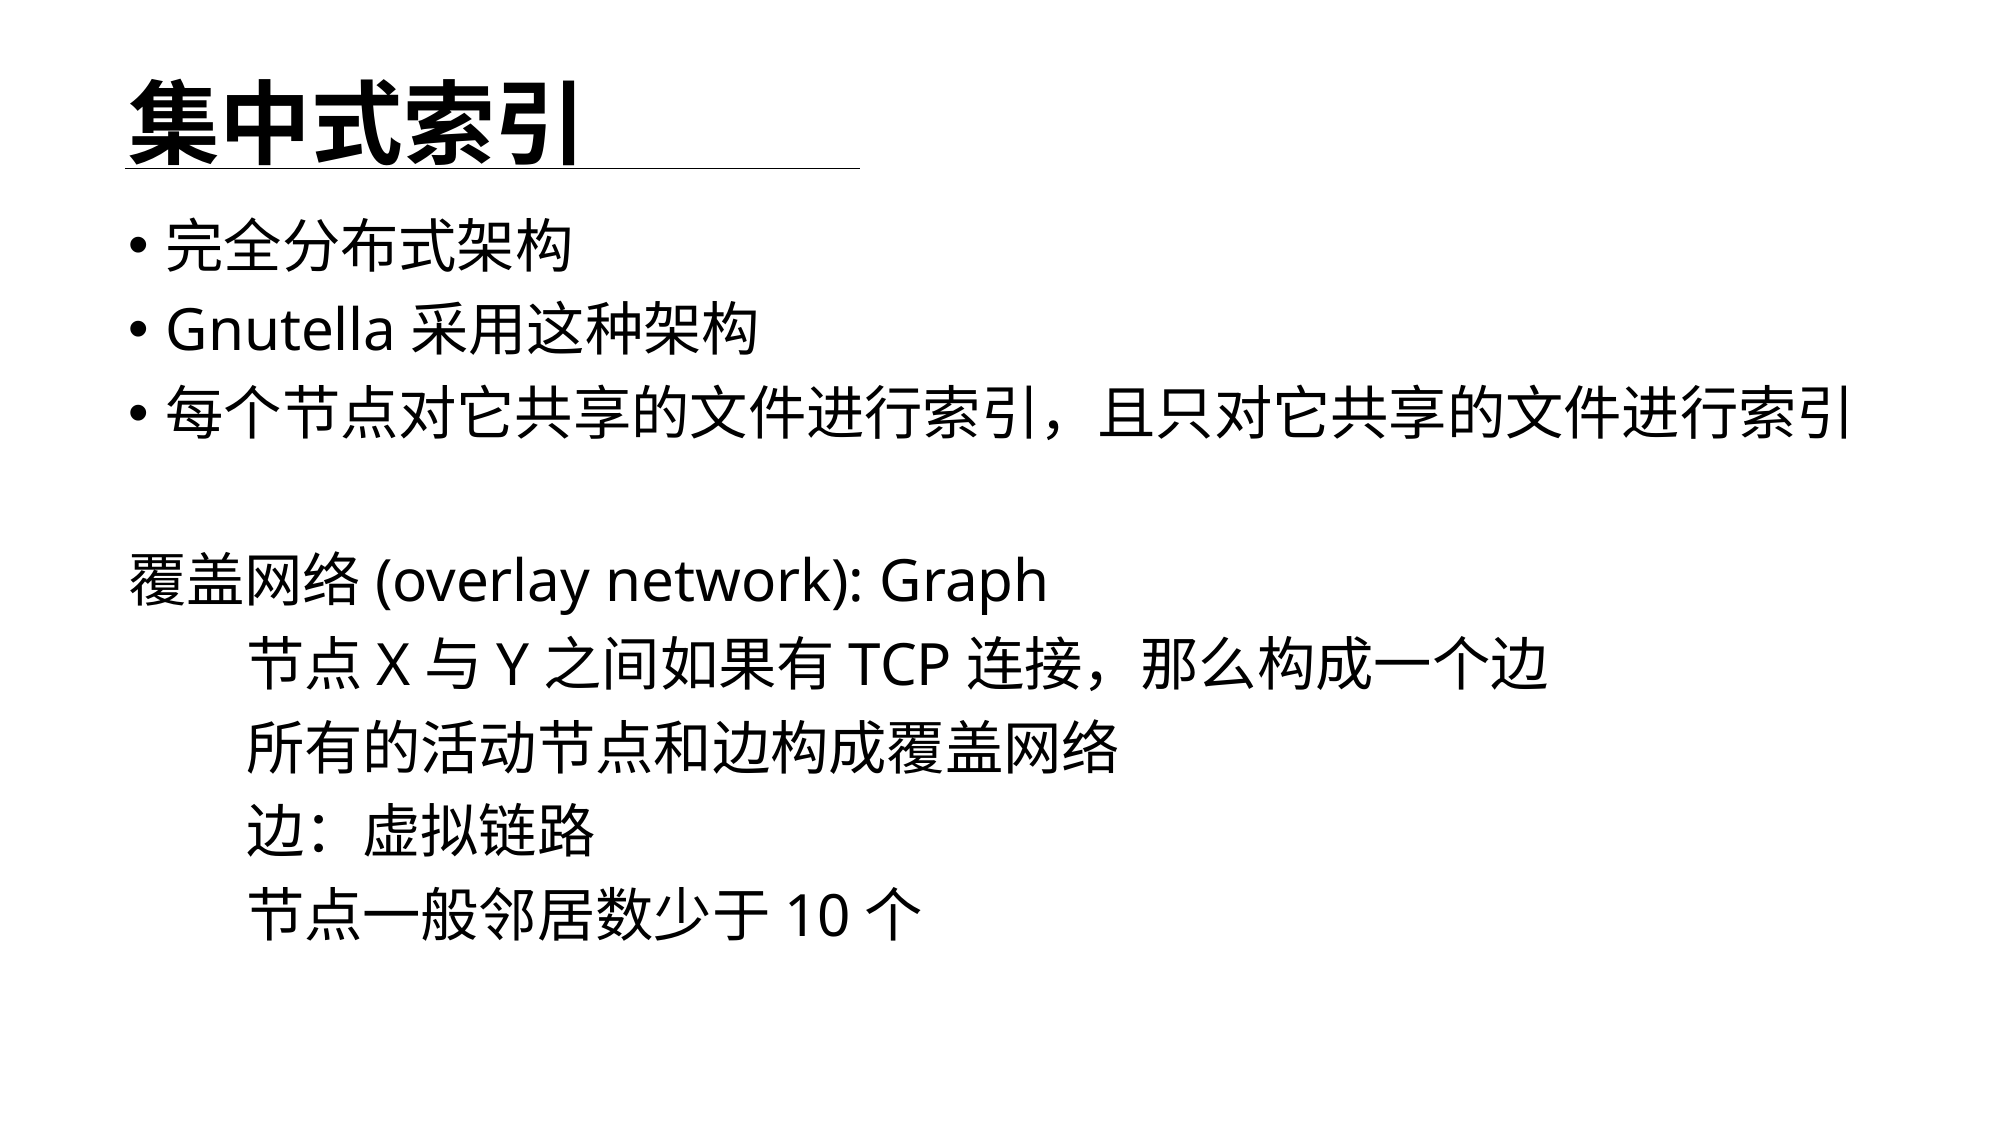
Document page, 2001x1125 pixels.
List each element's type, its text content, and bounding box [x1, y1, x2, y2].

text_box [124, 448, 944, 1074]
list 完全分布式架构 Gnutella采用这种架构 每个节点对它共享的文件进行索引，且只对它共享的文件进行索引 覆盖网络(overlay network): Graph 节点X与Y之间如果有TCP连接，那么构成一个边 所有的活动节点和边构成覆盖网络 边：虚拟链路 节点一般邻居数少于10个 [113, 209, 1893, 1033]
title 集中式索引 [113, 43, 1893, 209]
